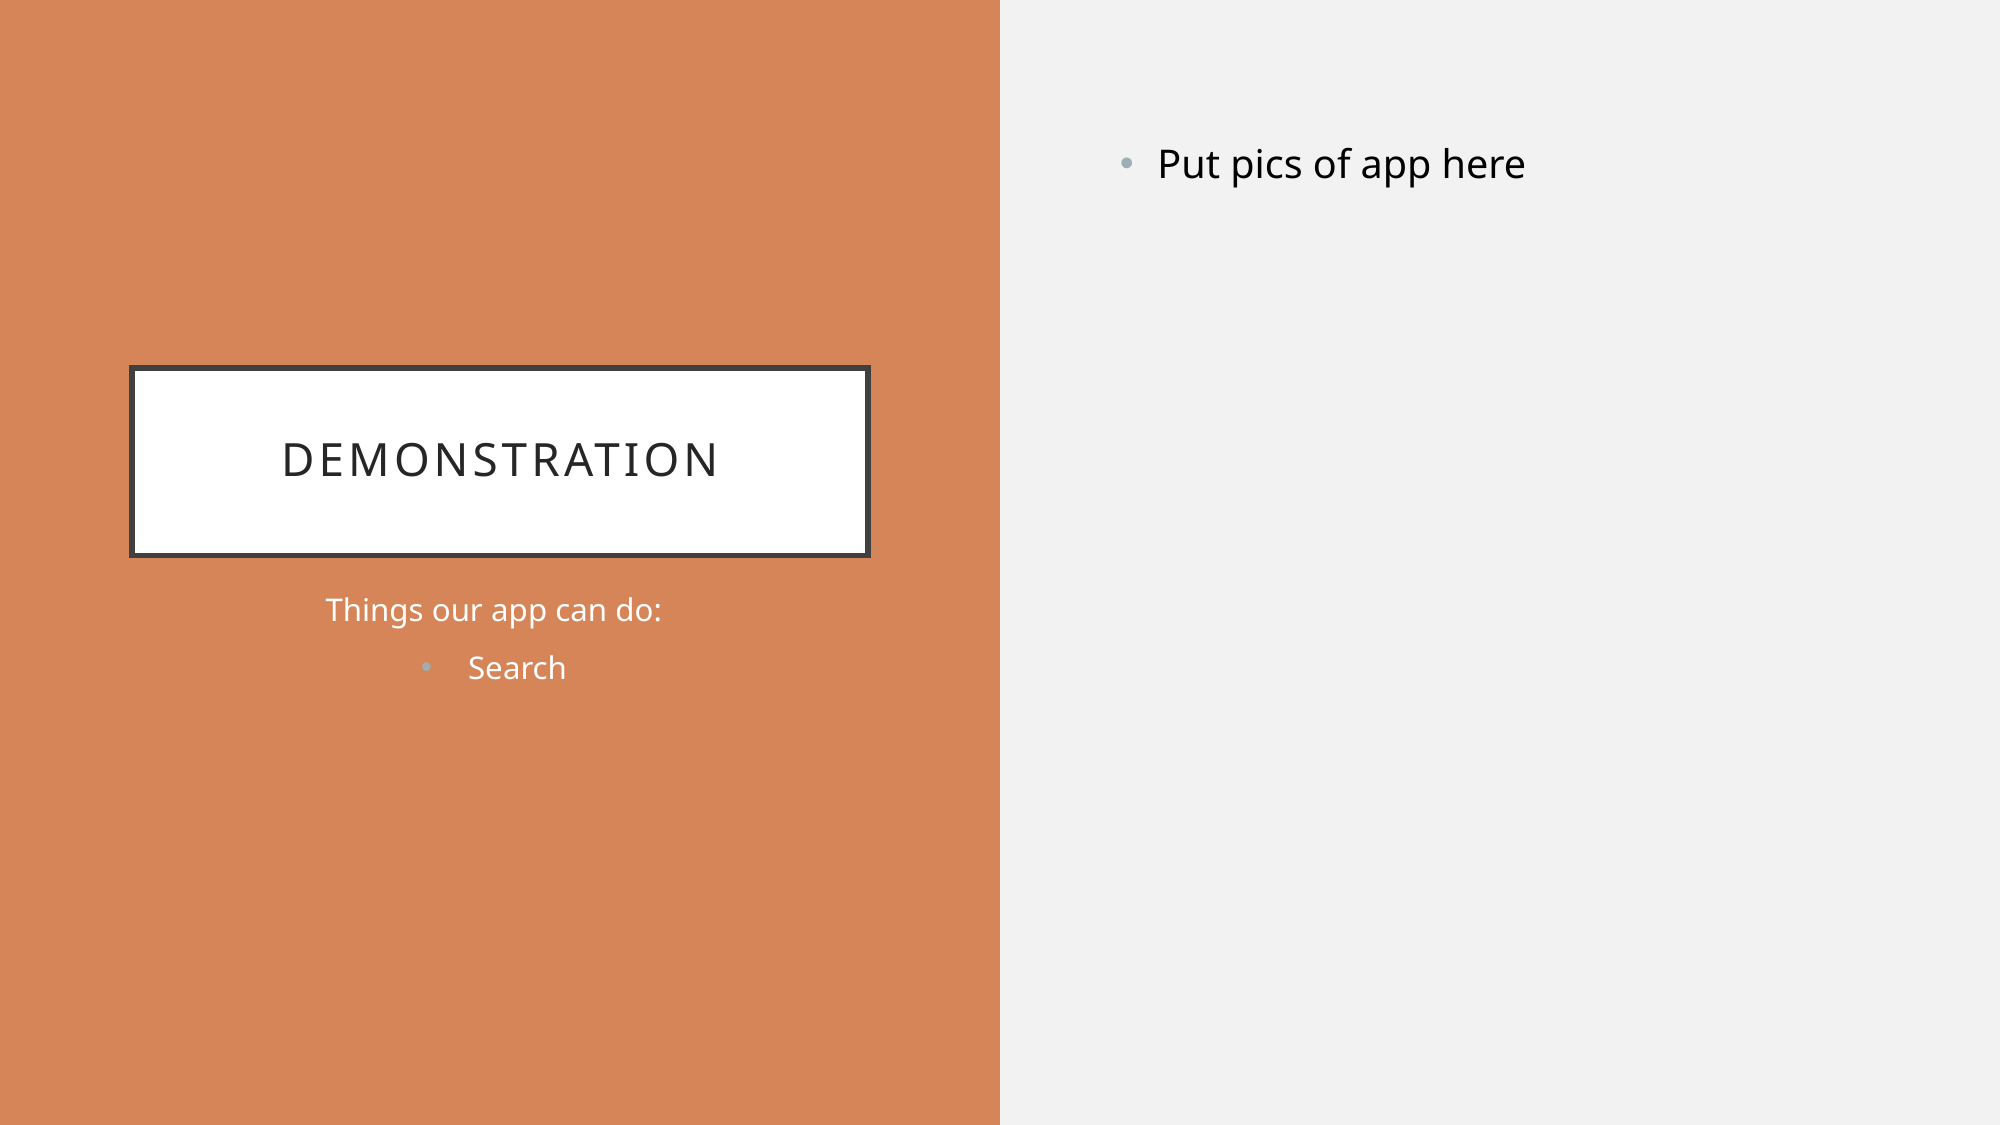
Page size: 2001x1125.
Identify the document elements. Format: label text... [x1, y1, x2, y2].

list Put pics of app here [1104, 131, 1895, 993]
list Things our app can do: Search [183, 582, 806, 943]
title DEMONSTRATION [129, 365, 871, 558]
